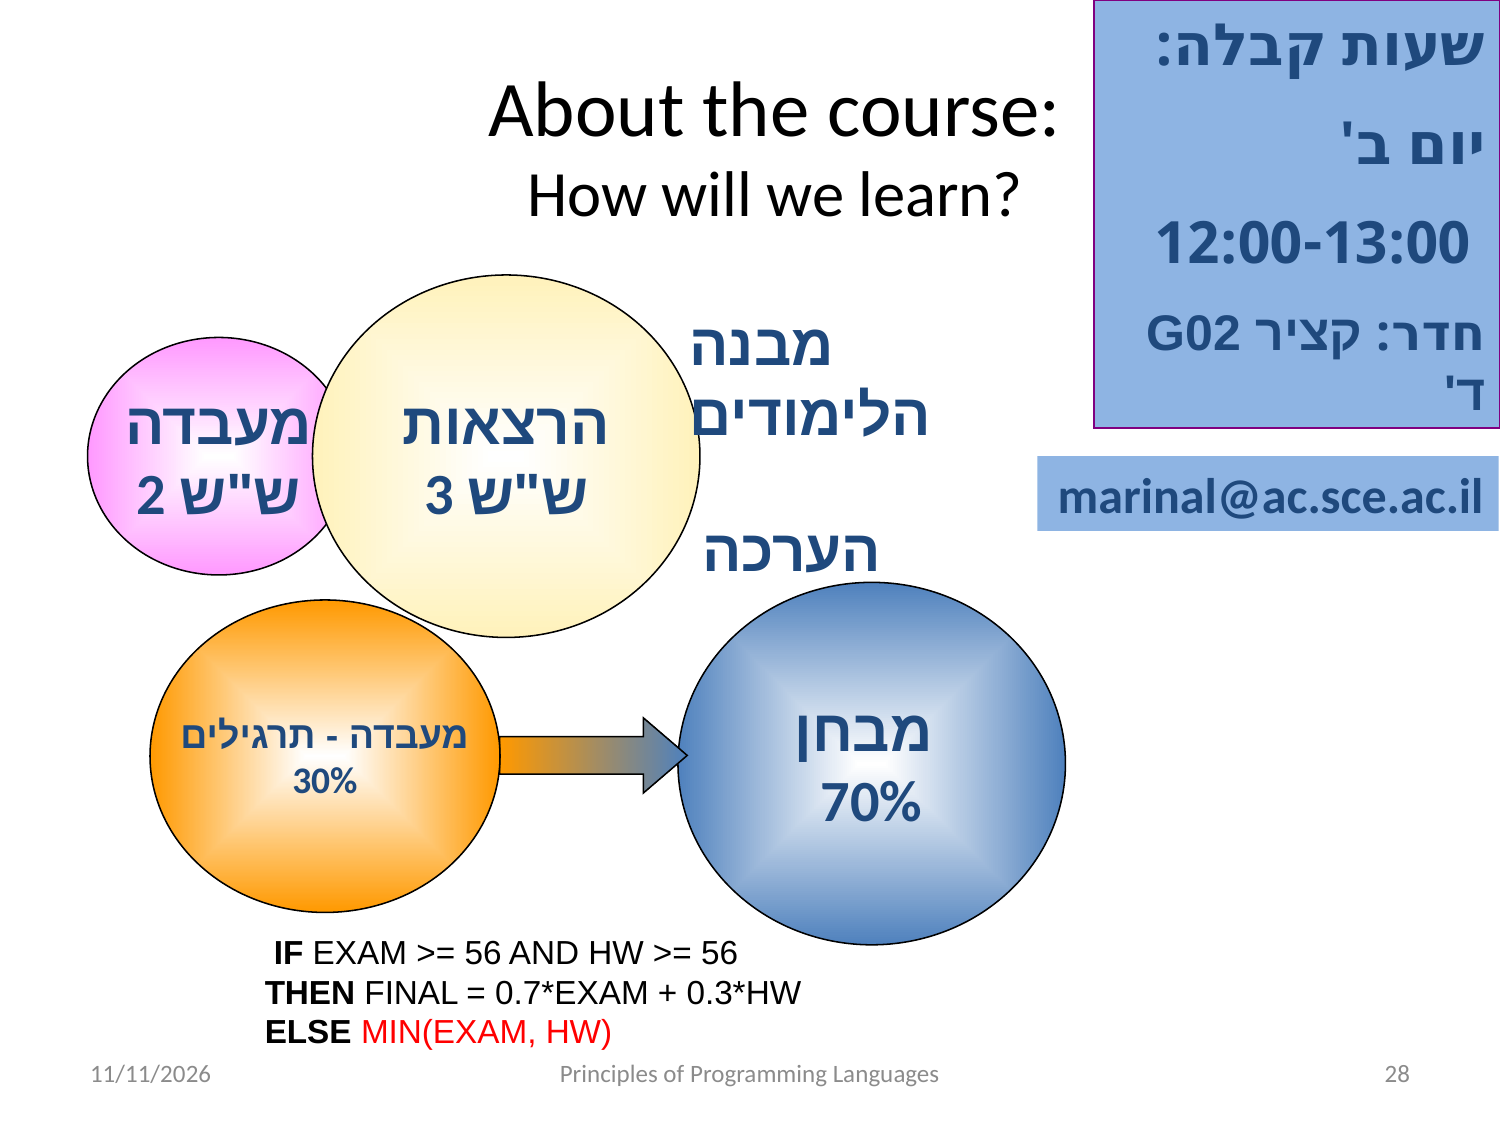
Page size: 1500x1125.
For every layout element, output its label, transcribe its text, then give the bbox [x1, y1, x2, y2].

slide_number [75, 1042, 425, 1103]
slide_number 28 [1074, 1042, 1425, 1103]
text_box שעות קבלה: יום ב' 12:00-13:00 חדר: קציר G02 ד' [1093, 0, 1500, 428]
text_box מבחן 70% [677, 591, 1066, 923]
text_box [499, 717, 688, 793]
text_box About the course: How will we learn? [99, 50, 1093, 238]
text_box הרצאות 3 ש"ש [312, 274, 700, 638]
text_box marinal@ac.sce.ac.il [1037, 456, 1499, 531]
text_box מבנה הלימודים [675, 299, 1075, 455]
text_box מעבדה - תרגילים 30% [150, 599, 501, 913]
text_box הערכה [687, 505, 1150, 591]
footer Principles of Programming Languages [512, 1058, 988, 1103]
text_box IF EXAM >= 56 AND HW >= 56 THEN FINAL = 0.7*EXAM + 0.3*HW ELSE MIN(EXAM, HW) [249, 923, 1275, 1058]
text_box מעבדה 2 ש"ש [87, 337, 326, 575]
